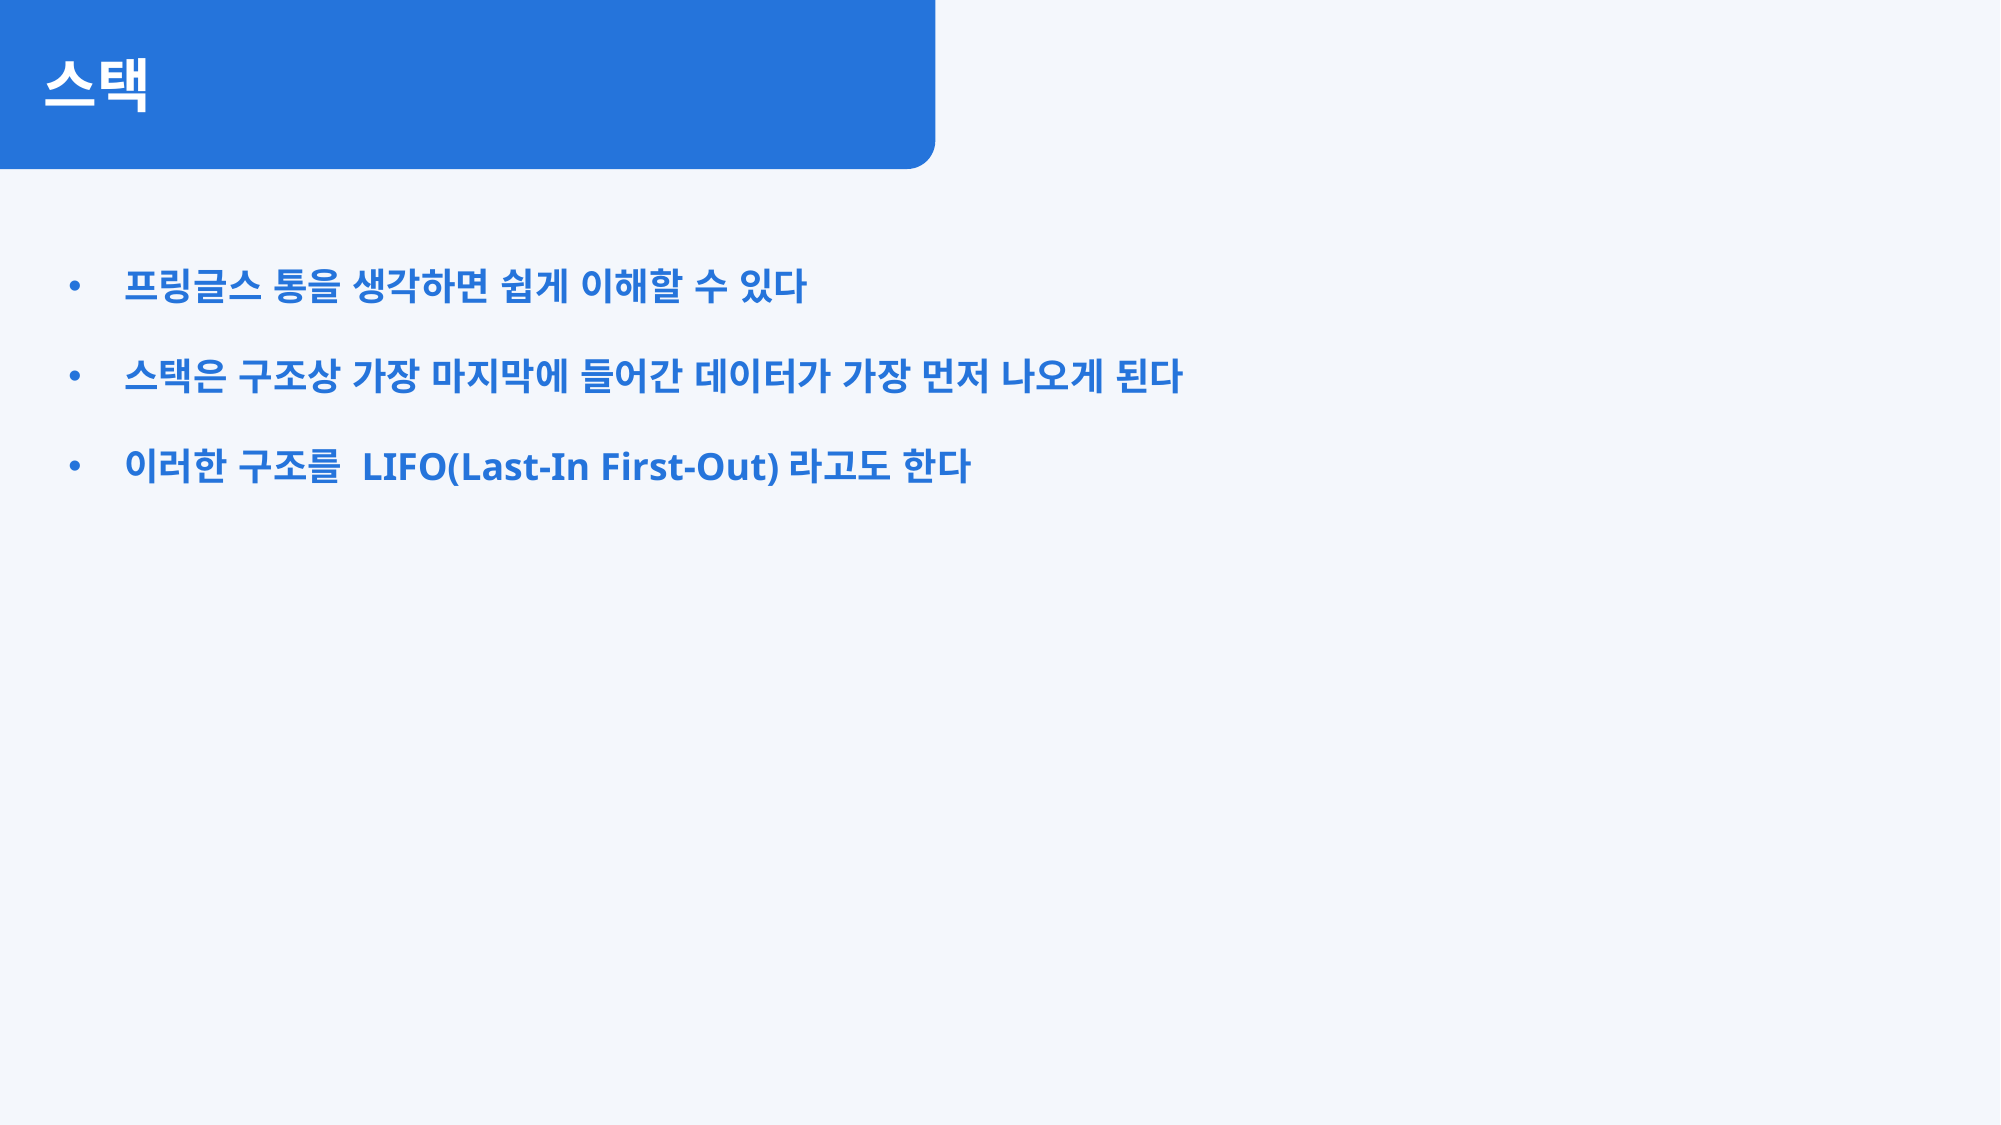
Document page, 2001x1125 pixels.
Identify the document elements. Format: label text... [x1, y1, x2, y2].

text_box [0, 0, 936, 170]
text_box 프링글스 통을 생각하면 쉽게 이해할 수 있다 스택은 구조상 가장 마지막에 들어간 데이터가 가장 먼저 나오게 된다 이러한 구조를 LIFO(Last-In First-Out)라고도 한다 [53, 210, 1945, 496]
